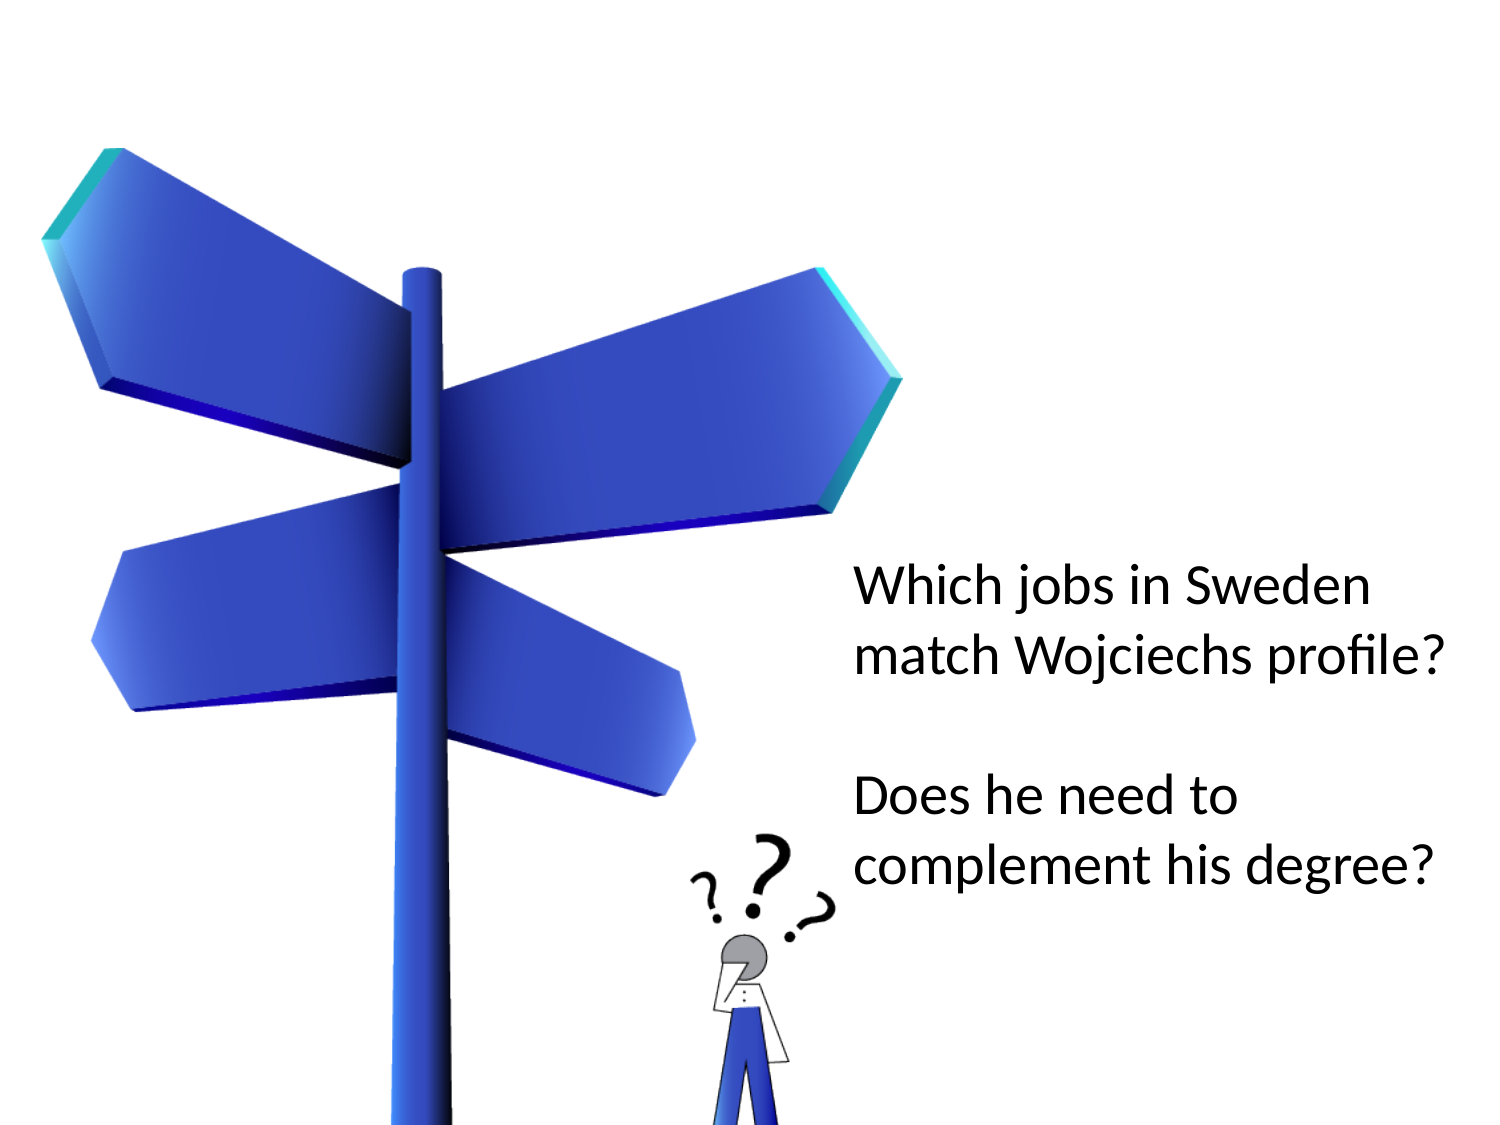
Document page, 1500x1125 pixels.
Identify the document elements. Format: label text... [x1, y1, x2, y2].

picture [41, 148, 903, 1125]
text_box Which jobs in Sweden match Wojciechs profile? Does he need to complement his degree? [908, 538, 1463, 864]
